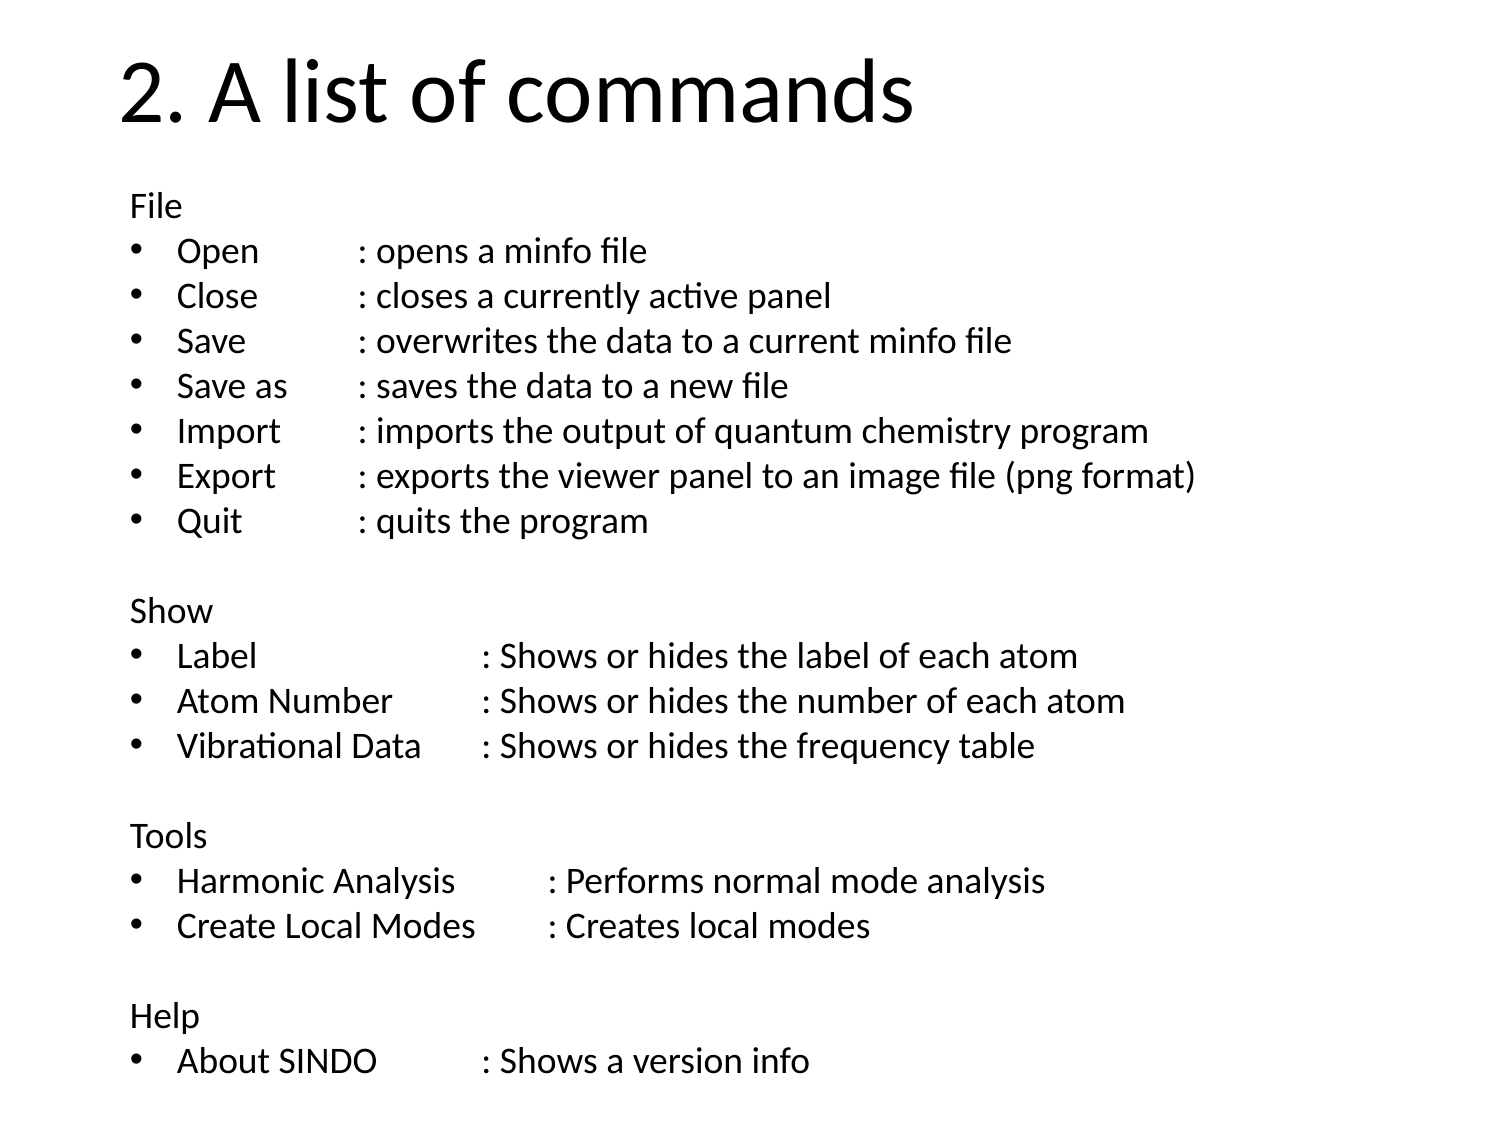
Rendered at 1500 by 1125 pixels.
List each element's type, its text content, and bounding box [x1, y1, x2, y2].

title 2. A list of commands [103, 34, 1397, 152]
text_box File Open : opens a minfo file Close : closes a currently active panel Save : overwrites the data to a current minfo file Save as : saves the data to a new file Import : imports the output of quantum chemistry program Export : exports the viewer panel to an image file (png format) Quit : quits the program Show Label : Shows or hides the label of each atom Atom Number : Shows or hides the number of each atom Vibrational Data : Shows or hides the frequency table Tools Harmonic Analysis : Performs normal mode analysis Create Local Modes : Creates local modes Help About SINDO : Shows a version info [115, 173, 1212, 1089]
